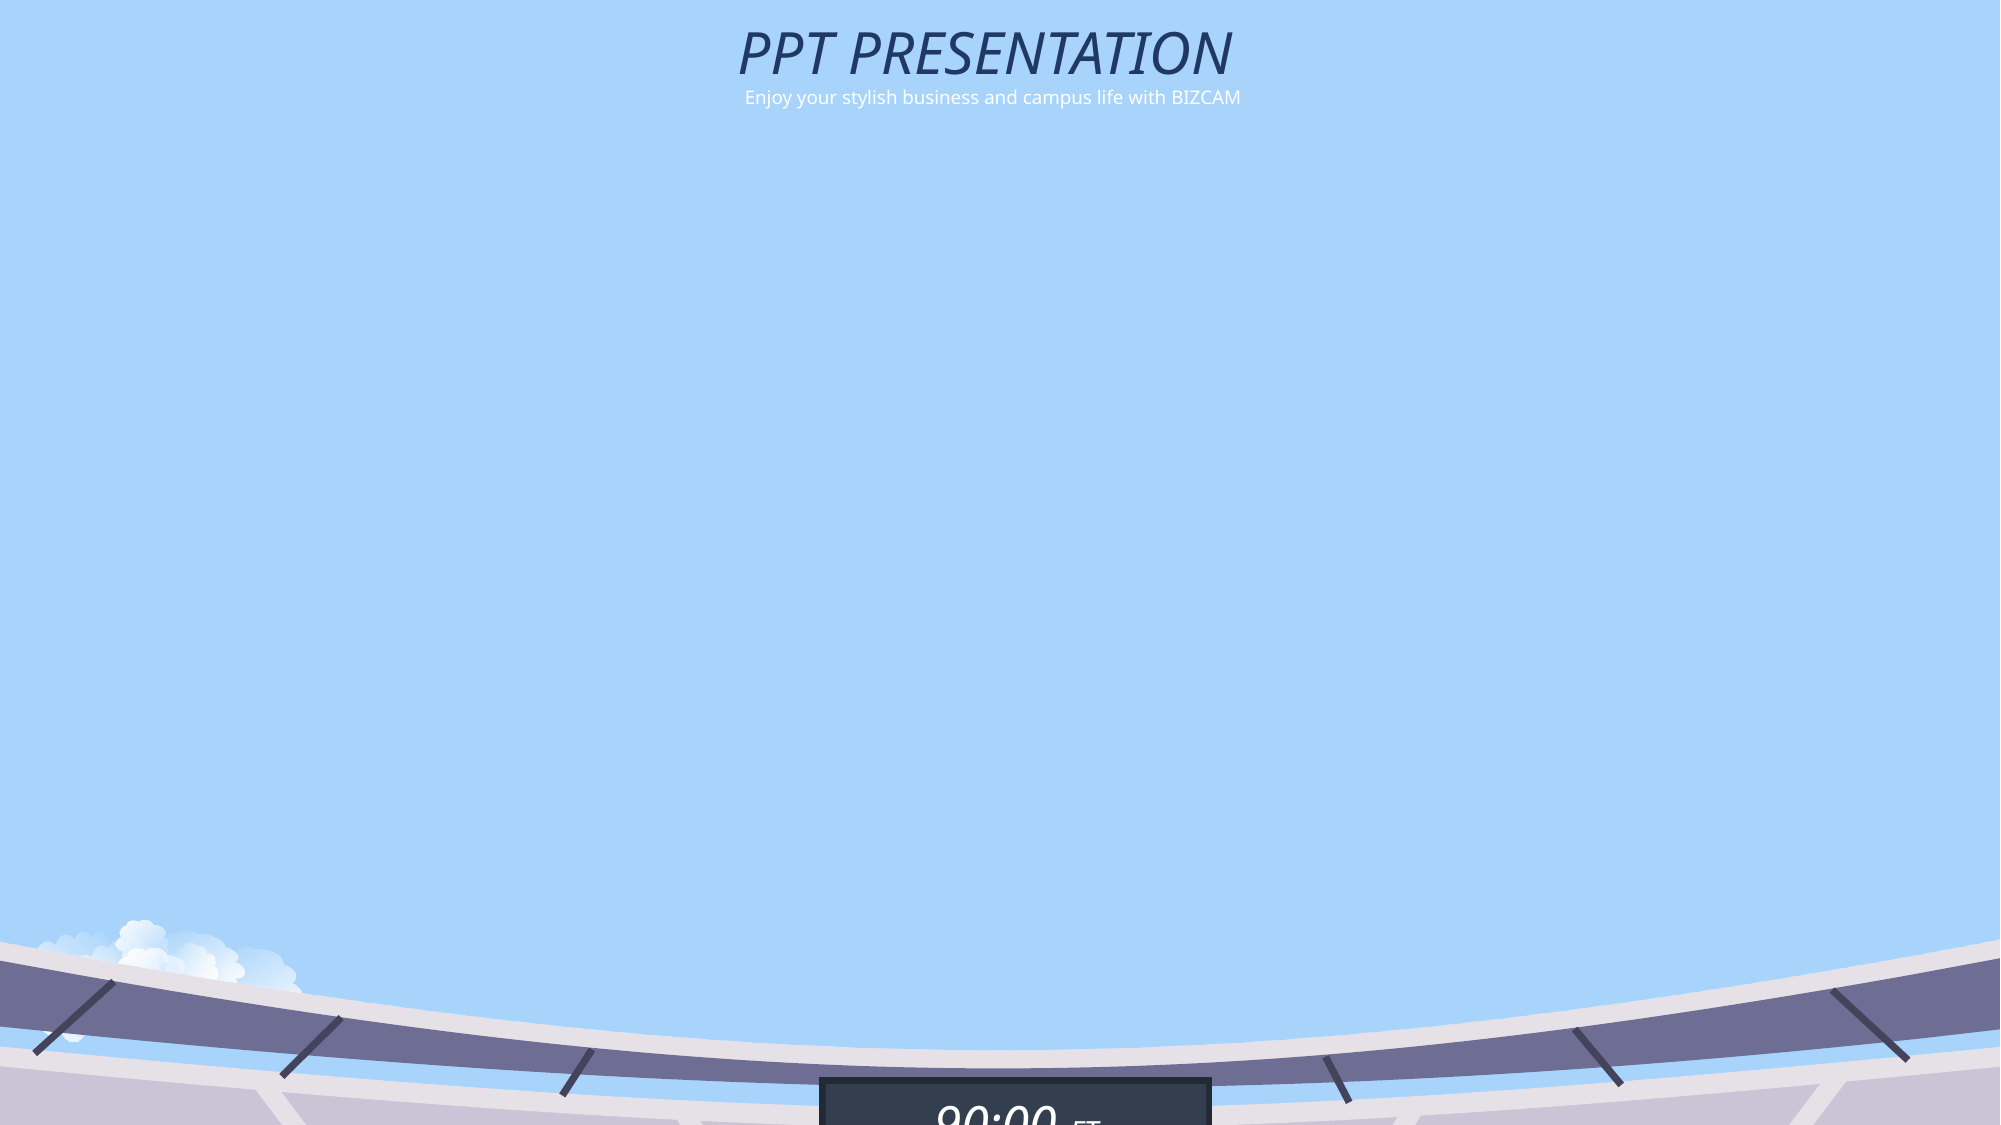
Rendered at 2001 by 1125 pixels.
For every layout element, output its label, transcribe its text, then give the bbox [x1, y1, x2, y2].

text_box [0, 919, 2000, 1125]
text_box PPT PRESENTATION Enjoy your stylish business and campus life with BIZCAM [483, 8, 1503, 116]
